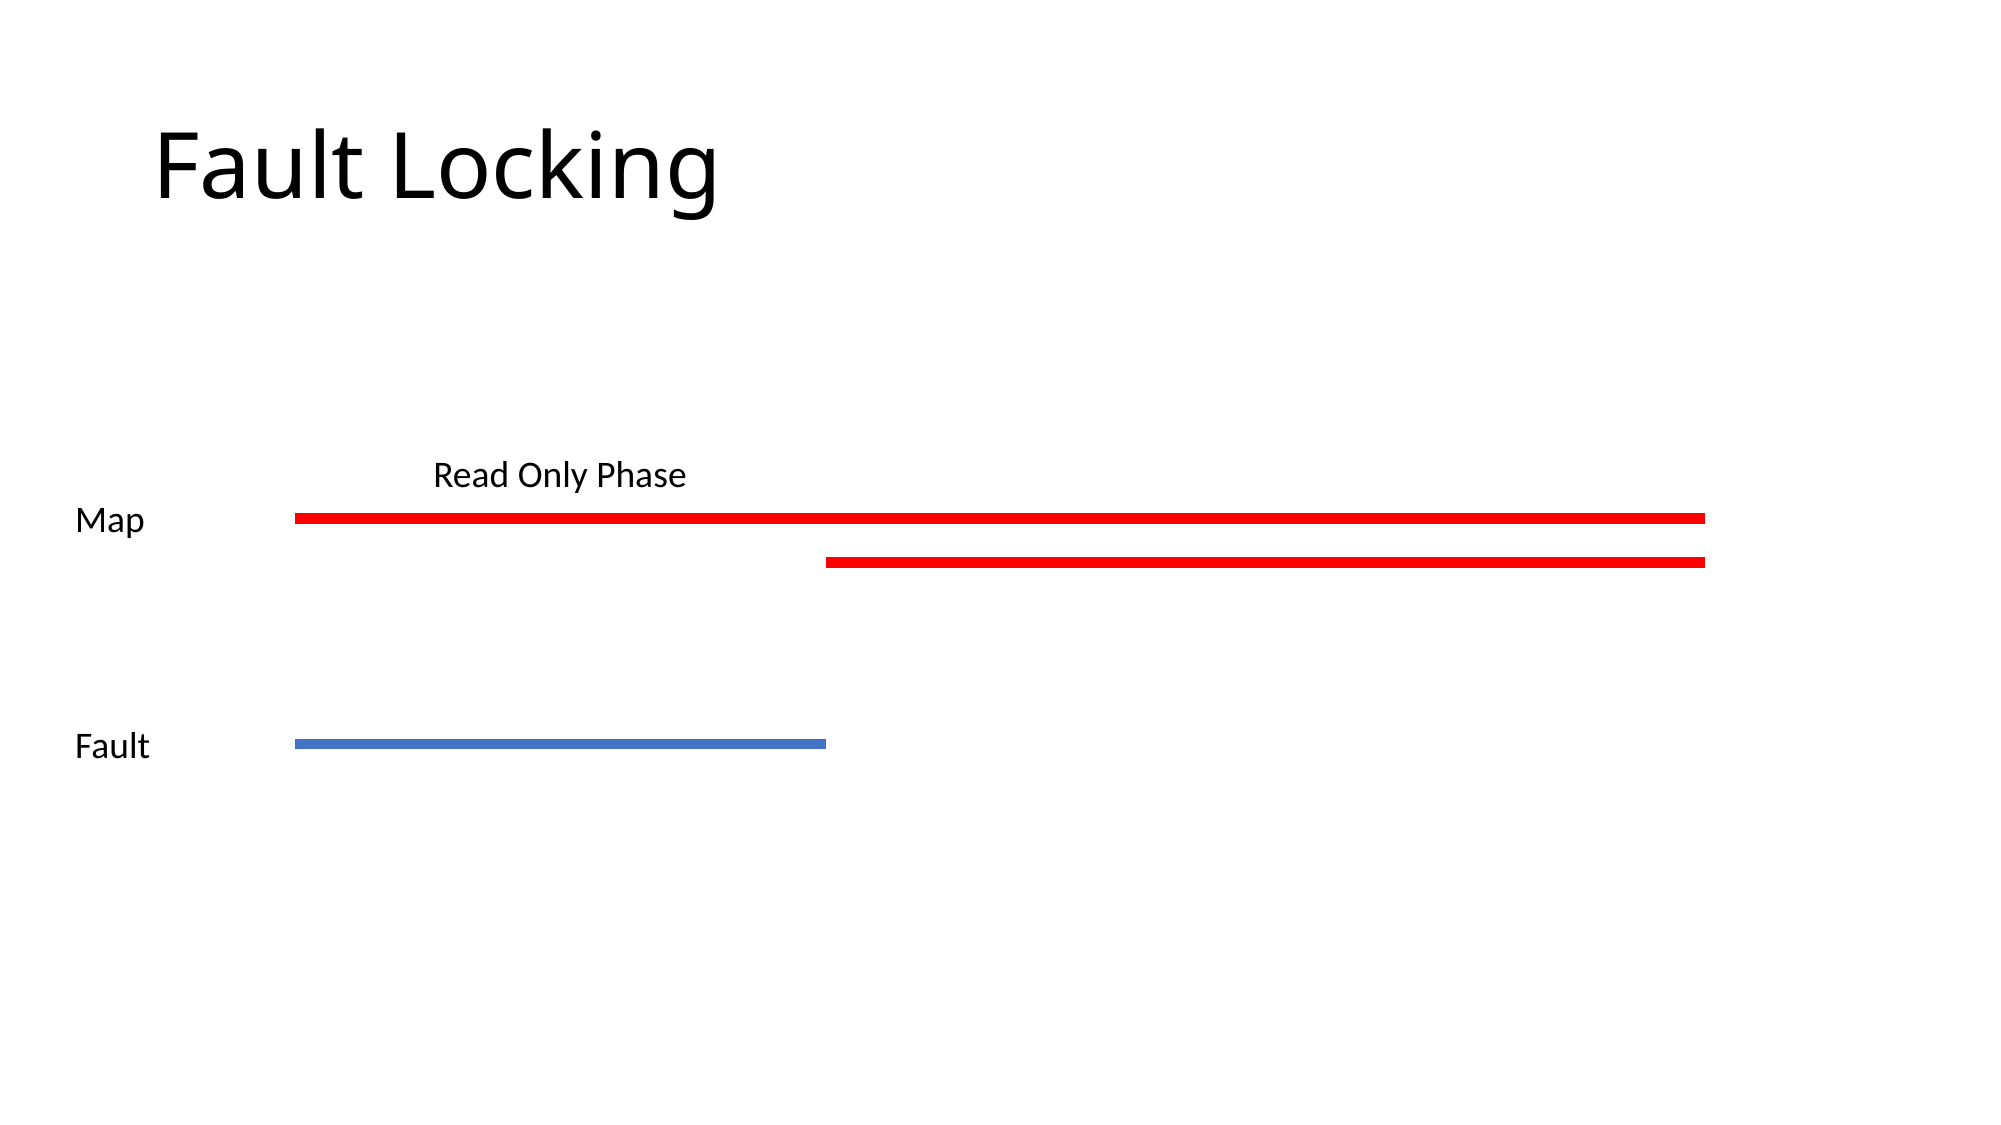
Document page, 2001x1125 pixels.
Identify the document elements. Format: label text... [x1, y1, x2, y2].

text_box Read Only Phase [294, 442, 826, 502]
text_box Map [60, 487, 295, 548]
text_box Fault [60, 713, 295, 774]
title Fault Locking [137, 59, 1863, 278]
